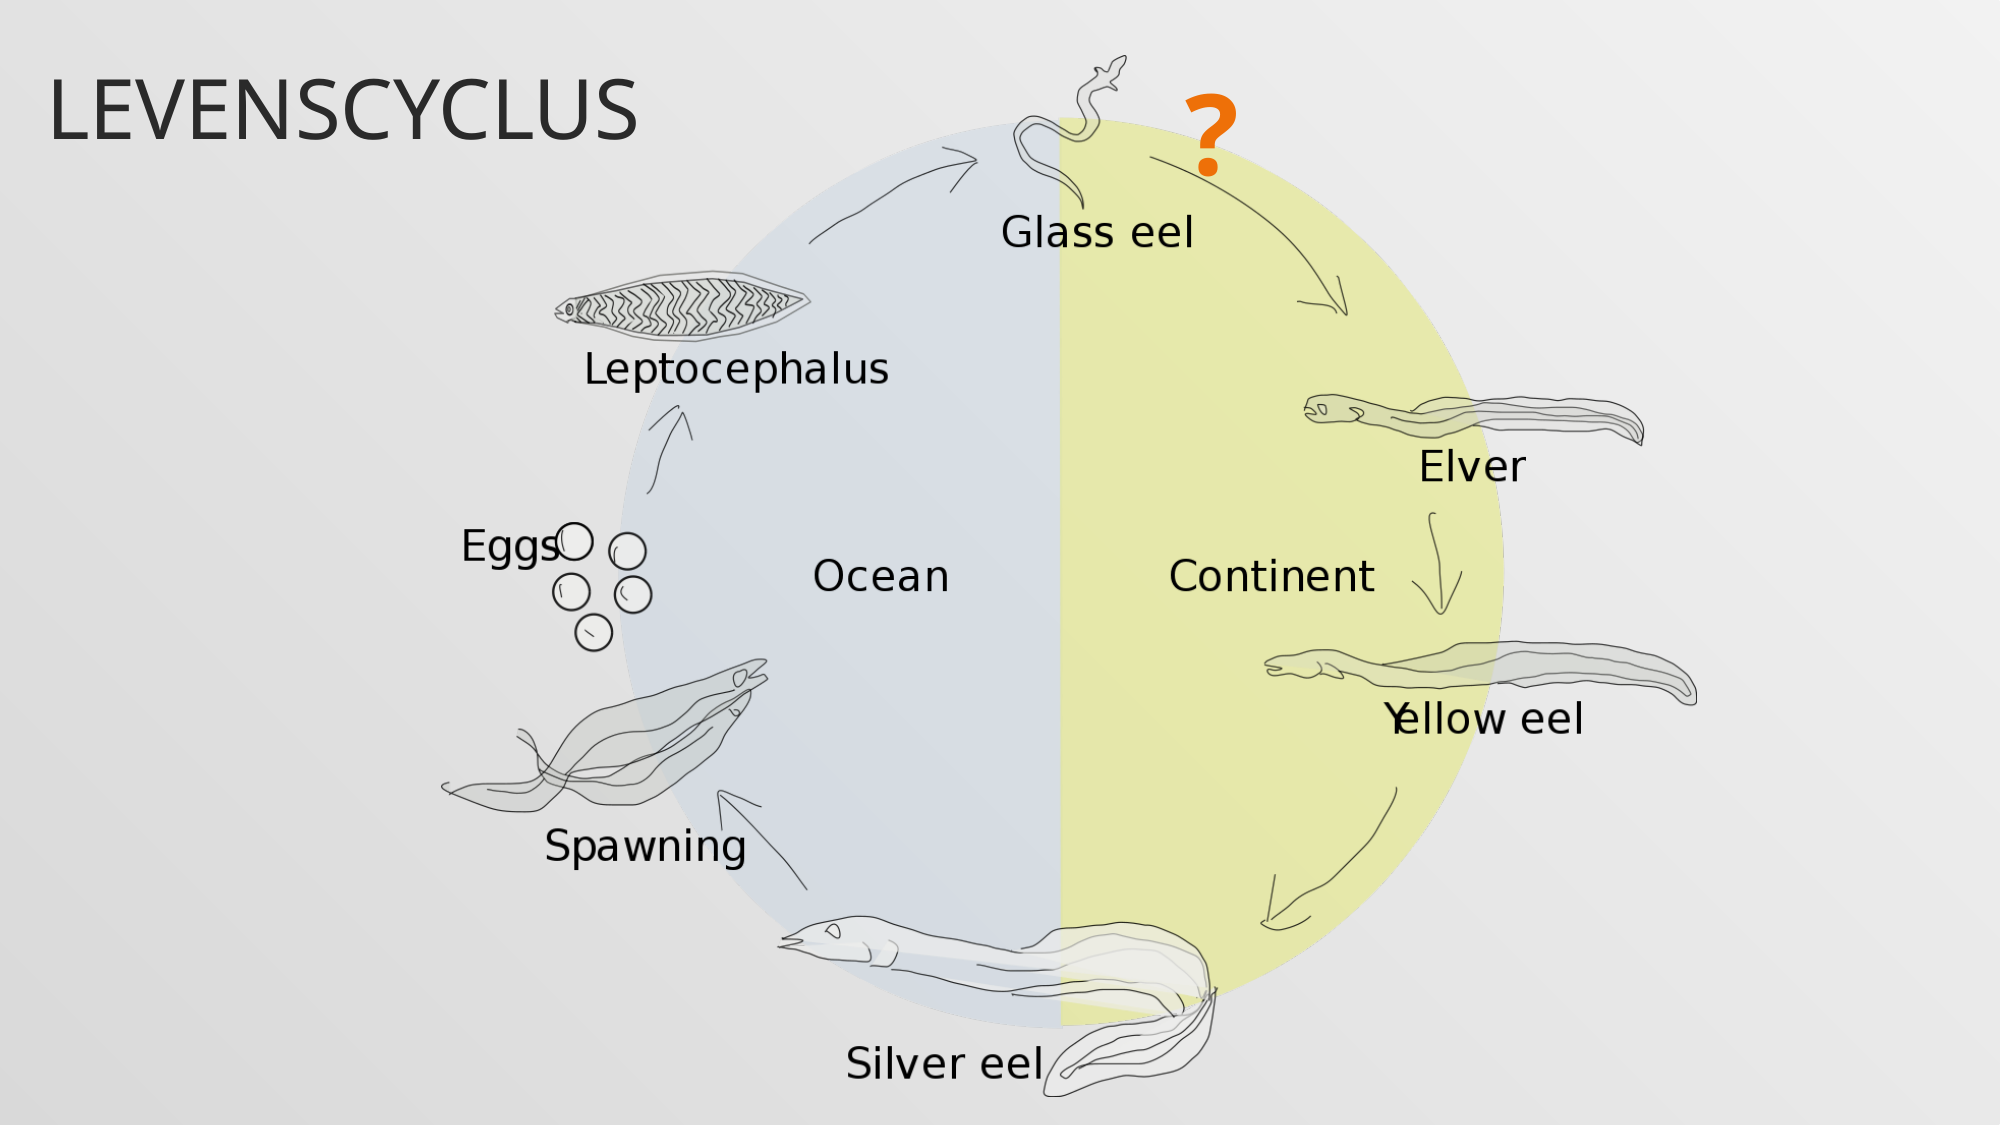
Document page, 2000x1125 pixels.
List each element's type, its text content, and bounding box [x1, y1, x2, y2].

title levenscyclus [31, 28, 690, 166]
picture [441, 55, 1697, 1097]
